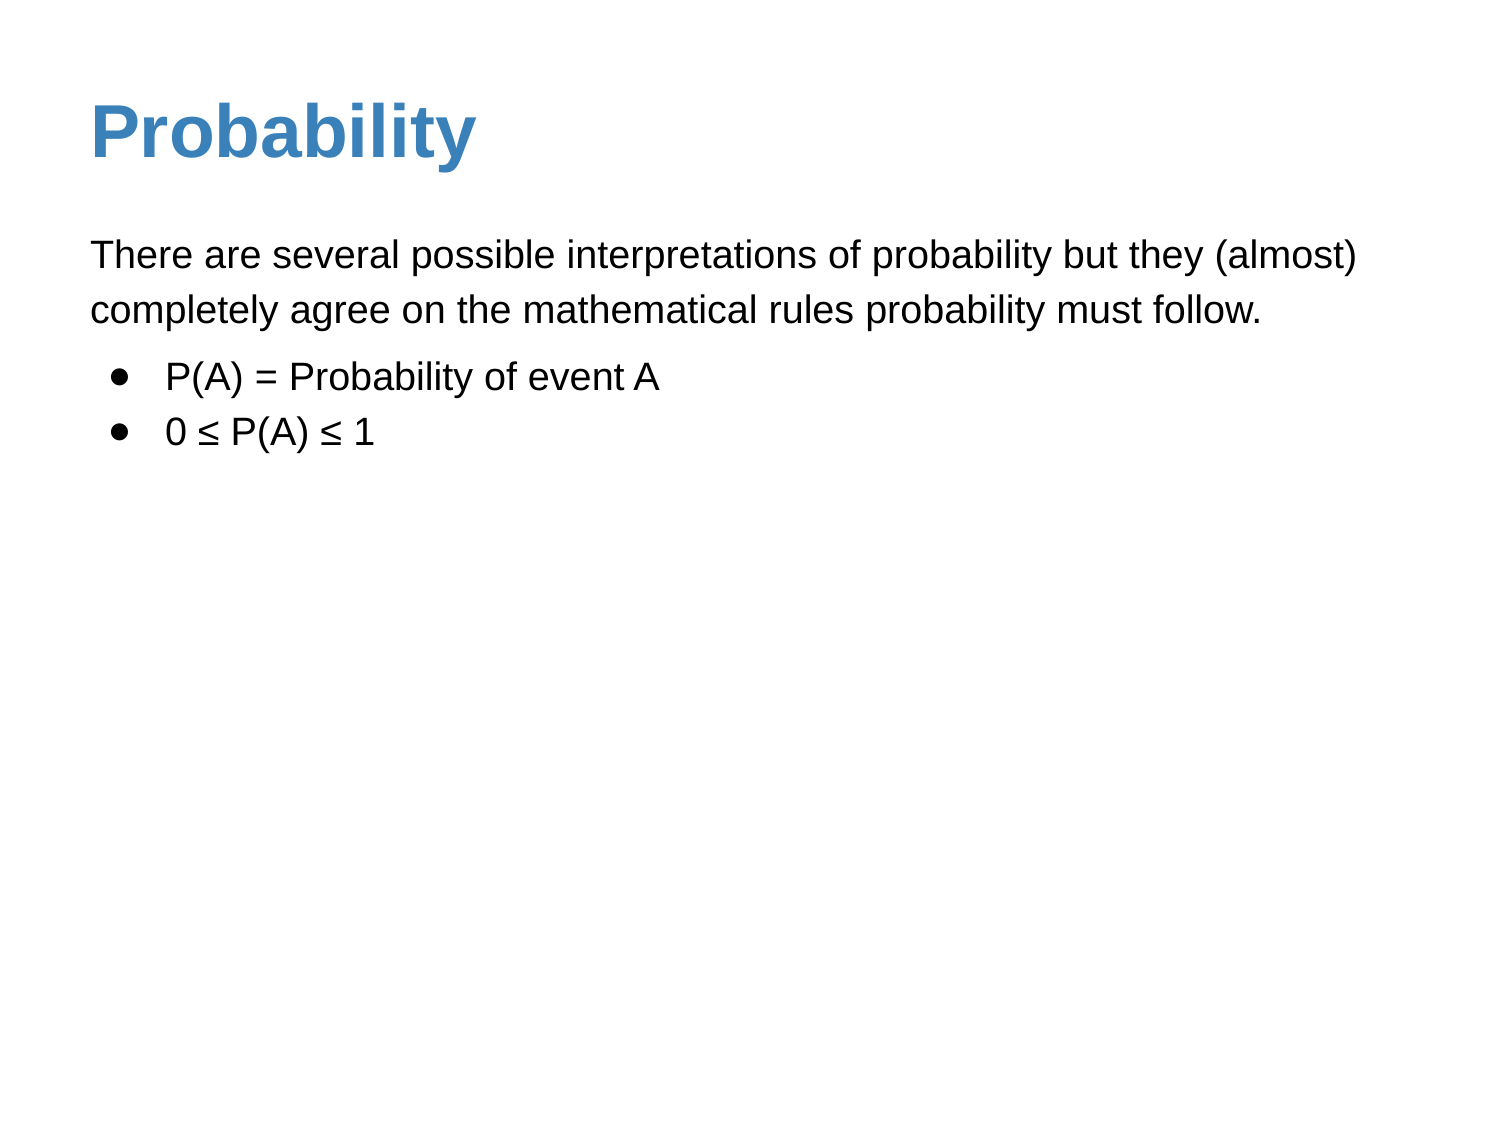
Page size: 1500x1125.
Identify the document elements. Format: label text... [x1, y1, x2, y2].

title Probability [75, 0, 1425, 188]
list There are several possible interpretations of probability but they (almost) completely agree on the mathematical rules probability must follow. P(A) = Probability of event A 0 ≤ P(A) ≤ 1 [75, 207, 1380, 468]
